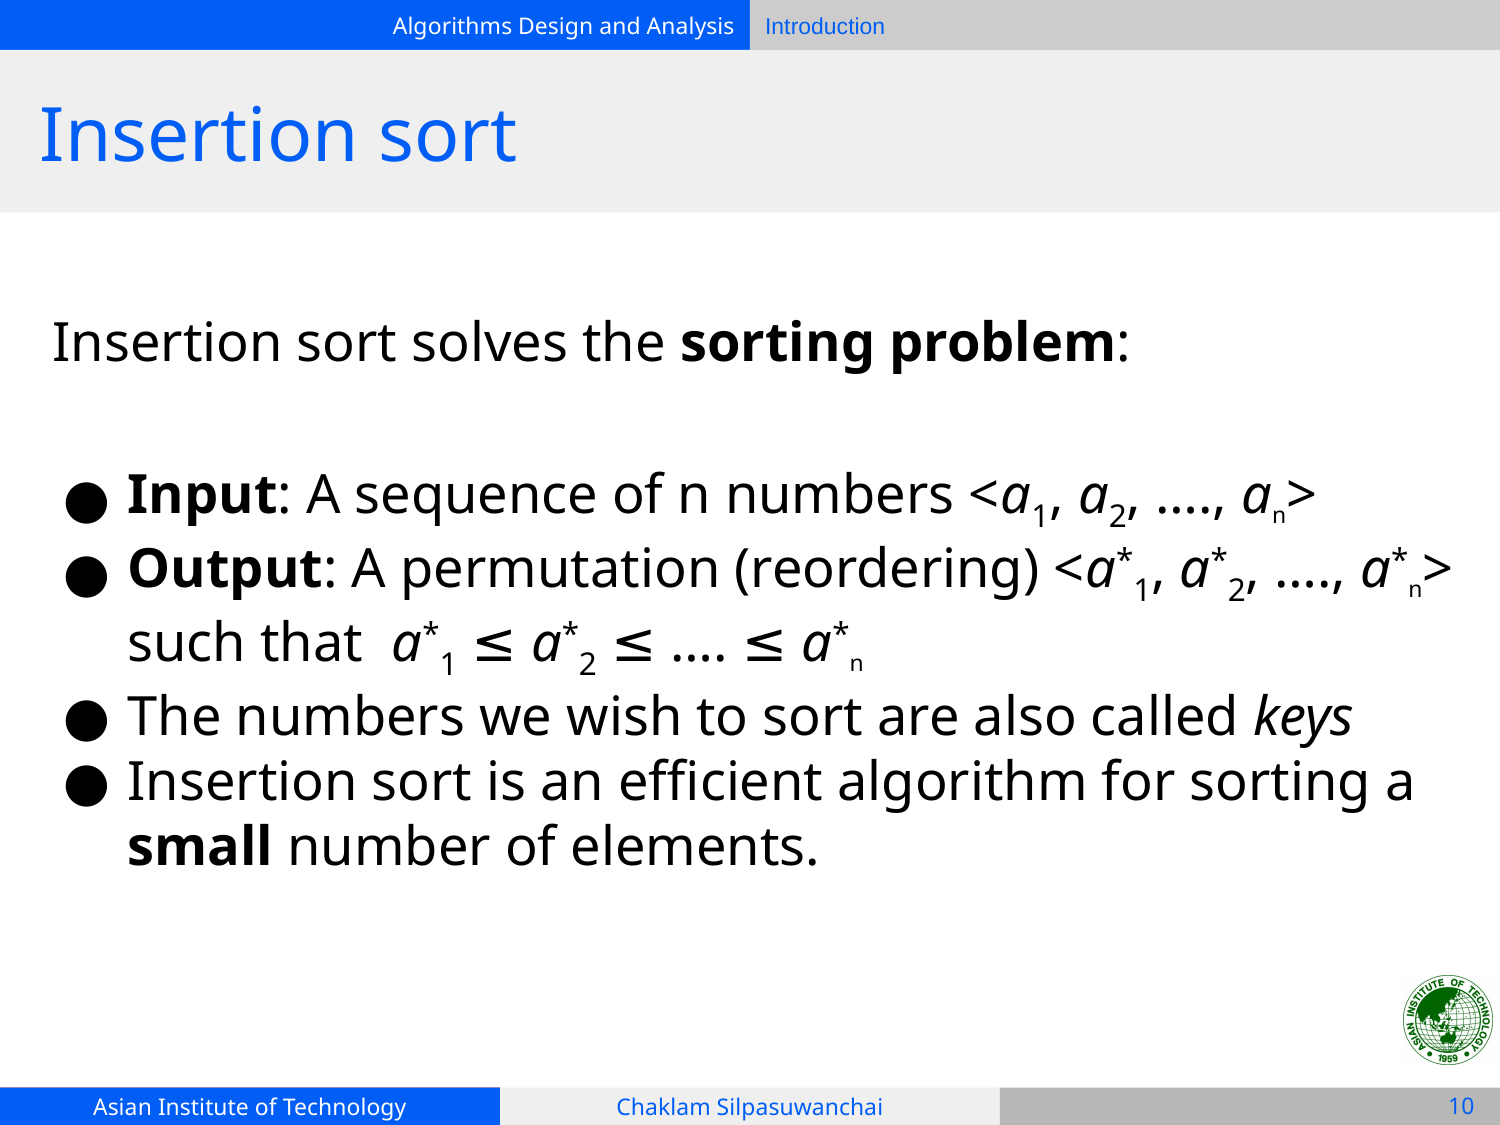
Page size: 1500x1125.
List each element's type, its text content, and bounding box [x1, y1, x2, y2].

list Insertion sort solves the sorting problem: Input: A sequence of n numbers <a1, a2, …., an> Output: A permutation (reordering) <a*1, a*2, …., a*n> such that a*1 ≤ a*2 ≤ …. ≤ a*n The numbers we wish to sort are also called keys Insertion sort is an efficient algorithm for sorting a small number of elements. [37, 212, 1475, 972]
slide_number ‹#› [1422, 1088, 1500, 1125]
picture [1403, 975, 1493, 1065]
title Insertion sort [24, 50, 1475, 213]
